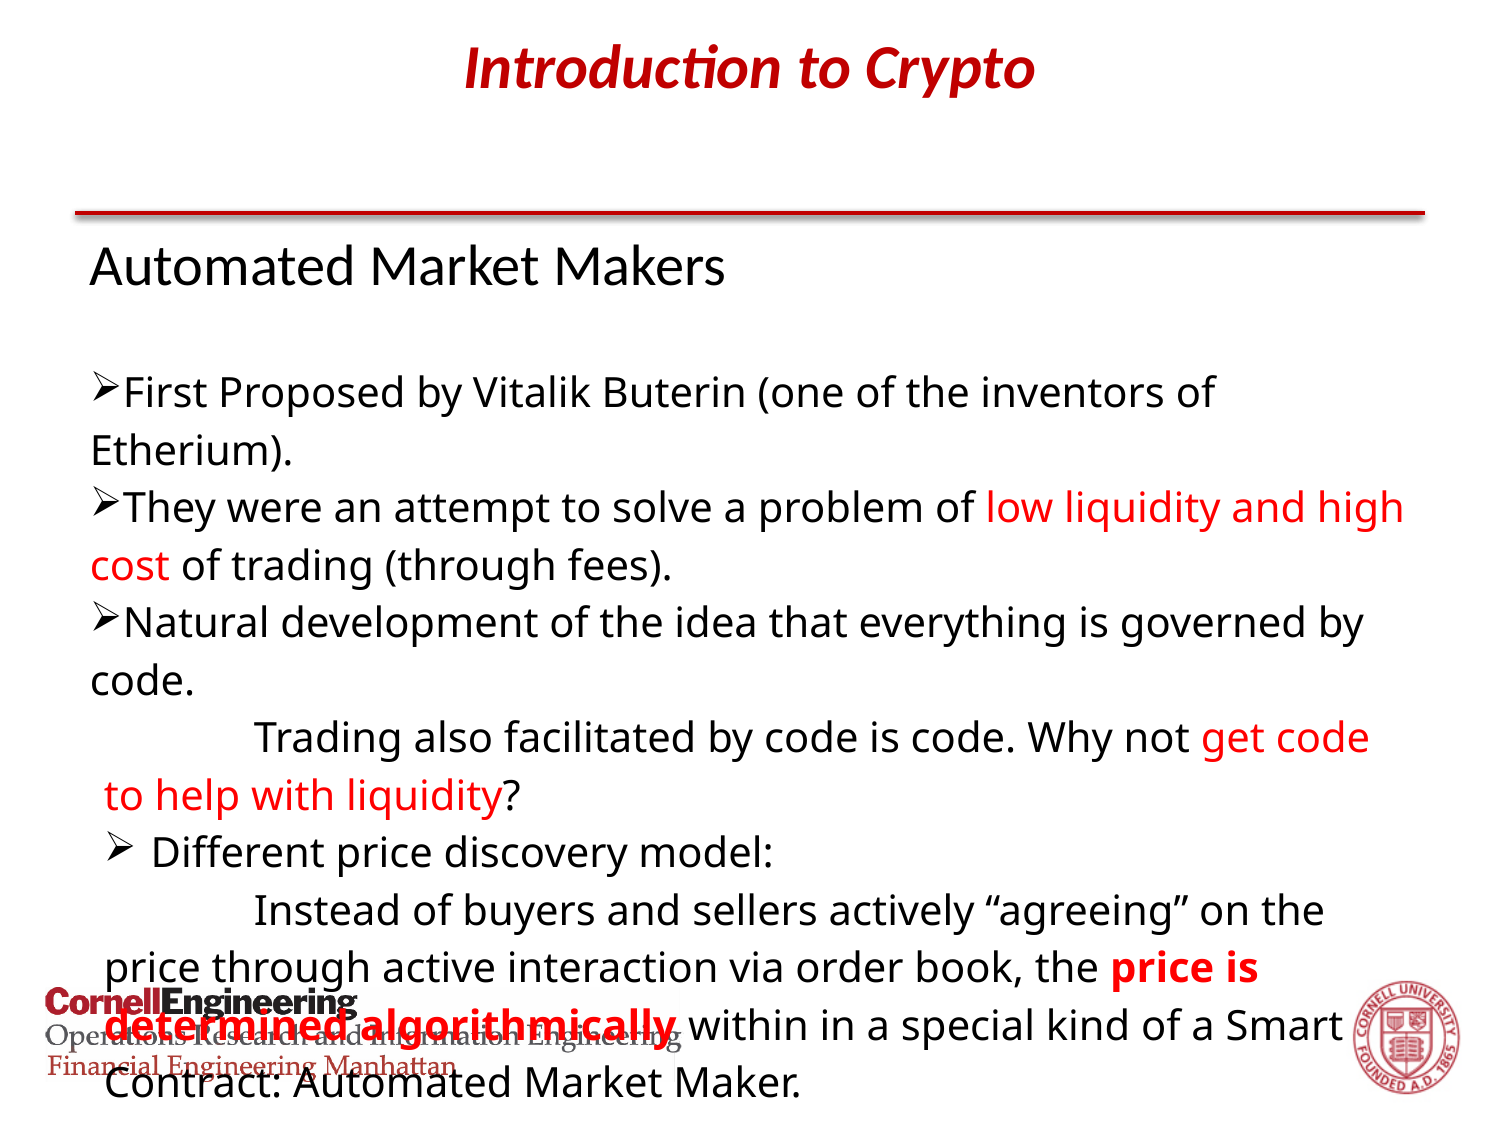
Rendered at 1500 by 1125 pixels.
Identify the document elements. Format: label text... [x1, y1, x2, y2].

list Automated Market Makers First Proposed by Vitalik Buterin (one of the inventors of Etherium). They were an attempt to solve a problem of low liquidity and high cost of trading (through fees). Natural development of the idea that everything is governed by code. Trading also facilitated by code is code. Why not get code to help with liquidity? Different price discovery model: Instead of buyers and sellers actively “agreeing” on the price through active interaction via order book, the price is determined algorithmically within in a special kind of a Smart Contract: Automated Market Maker. [75, 219, 1425, 972]
picture [45, 987, 828, 1082]
picture [1320, 944, 1493, 1125]
title Introduction to Crypto [75, 18, 1425, 207]
